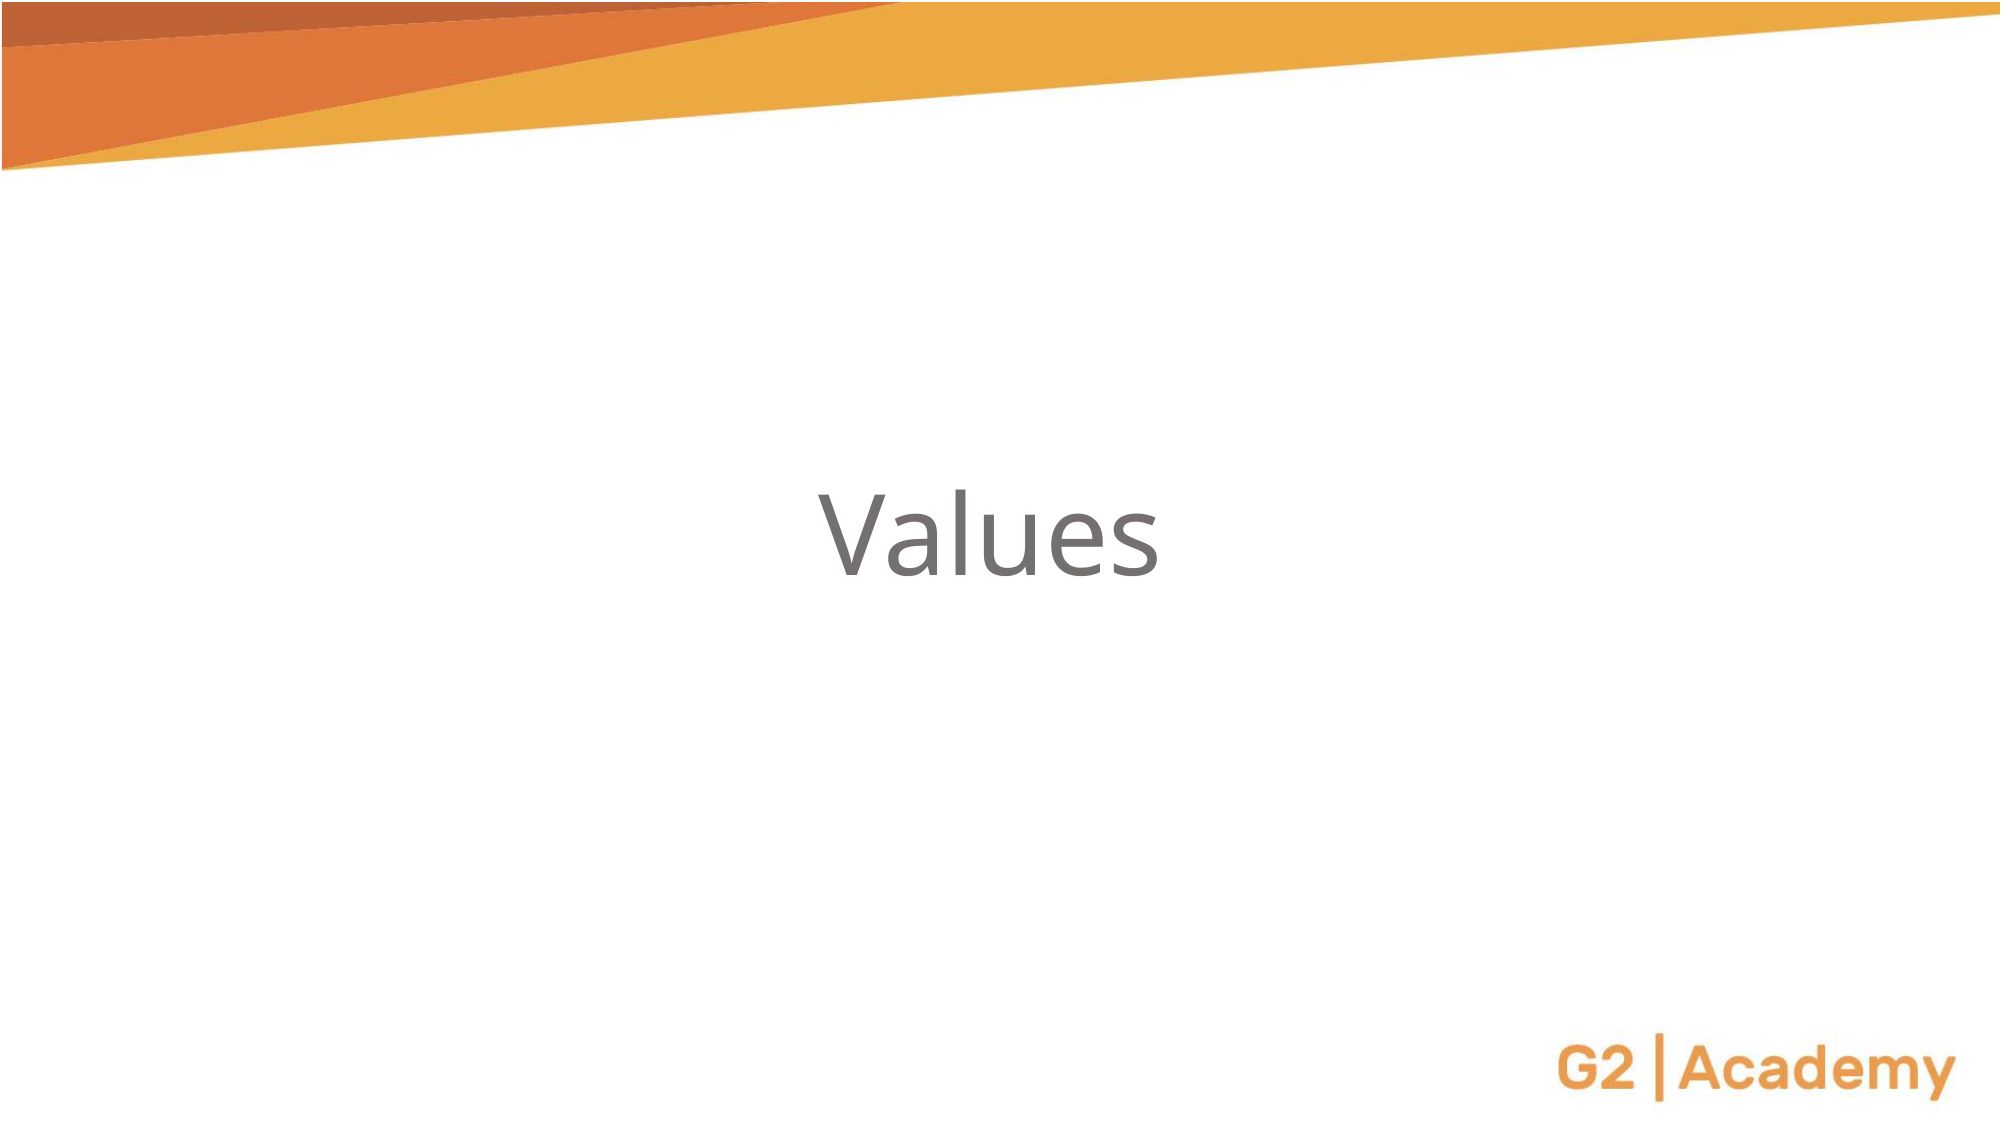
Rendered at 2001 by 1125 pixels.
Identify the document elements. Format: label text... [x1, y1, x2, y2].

picture [1, 2, 2000, 1125]
title Values [297, 430, 1684, 649]
